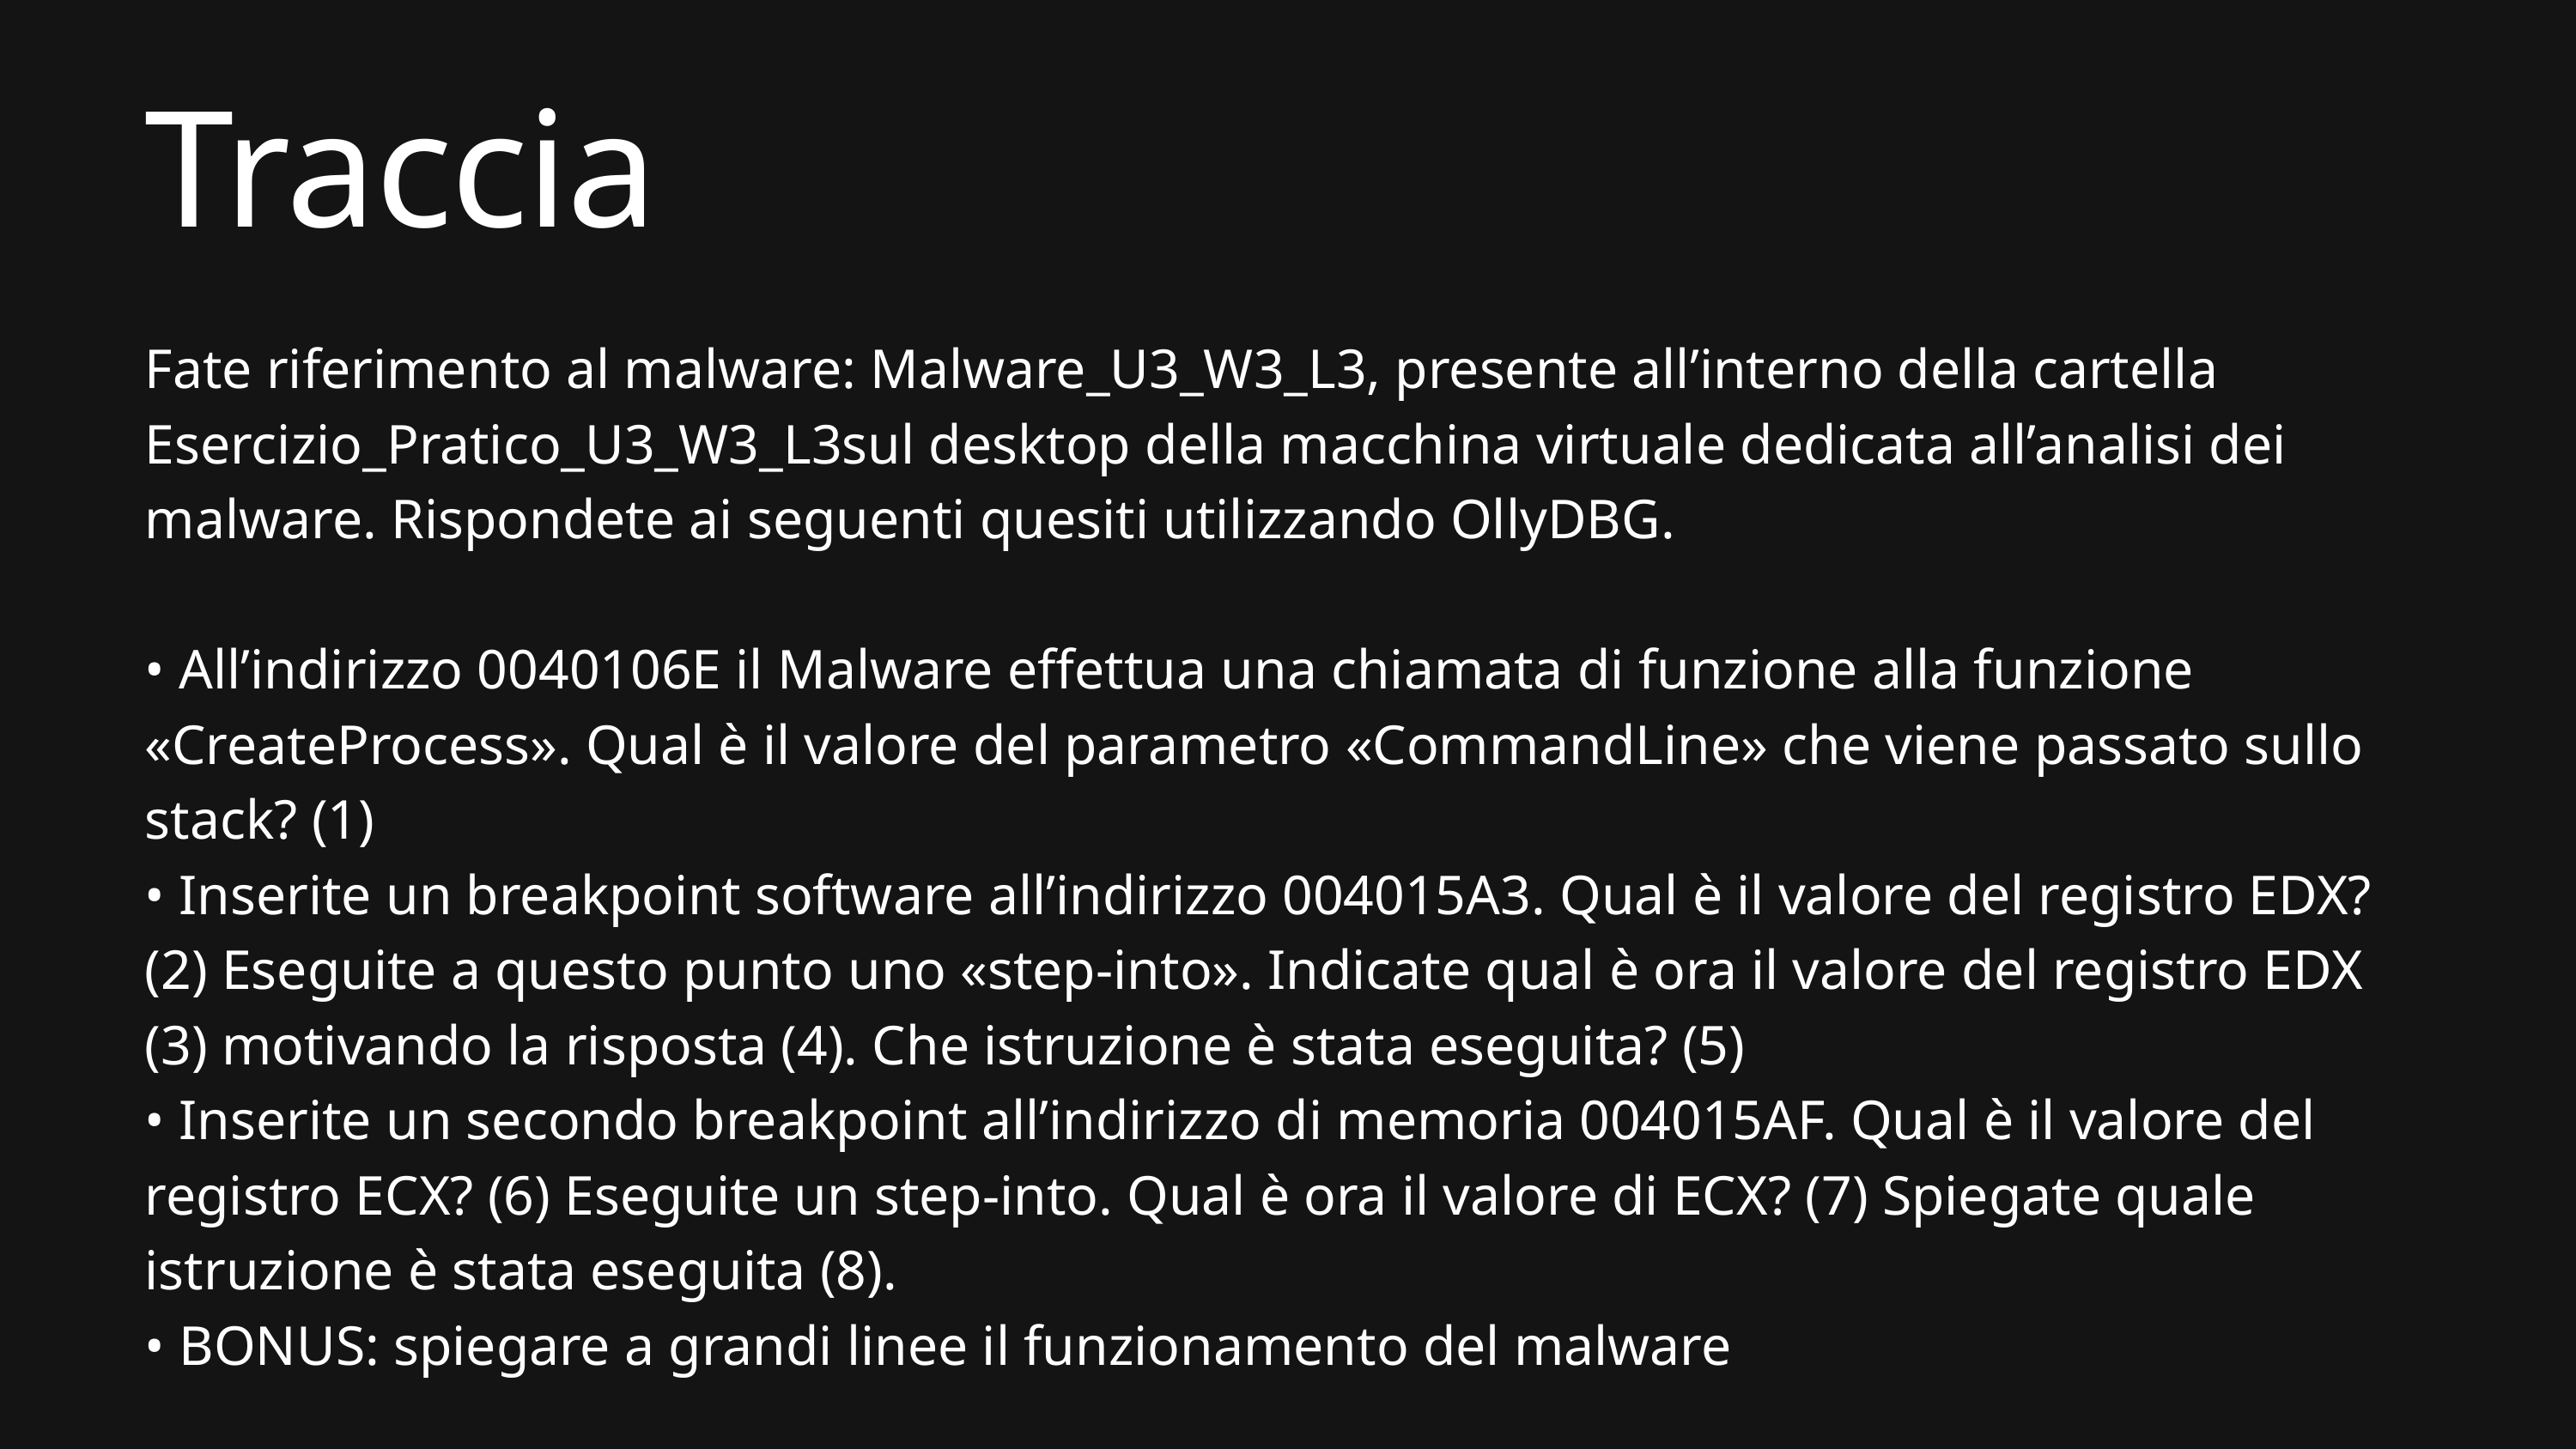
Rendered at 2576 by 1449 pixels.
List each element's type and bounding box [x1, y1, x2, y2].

text_box [144, 75, 2432, 1373]
